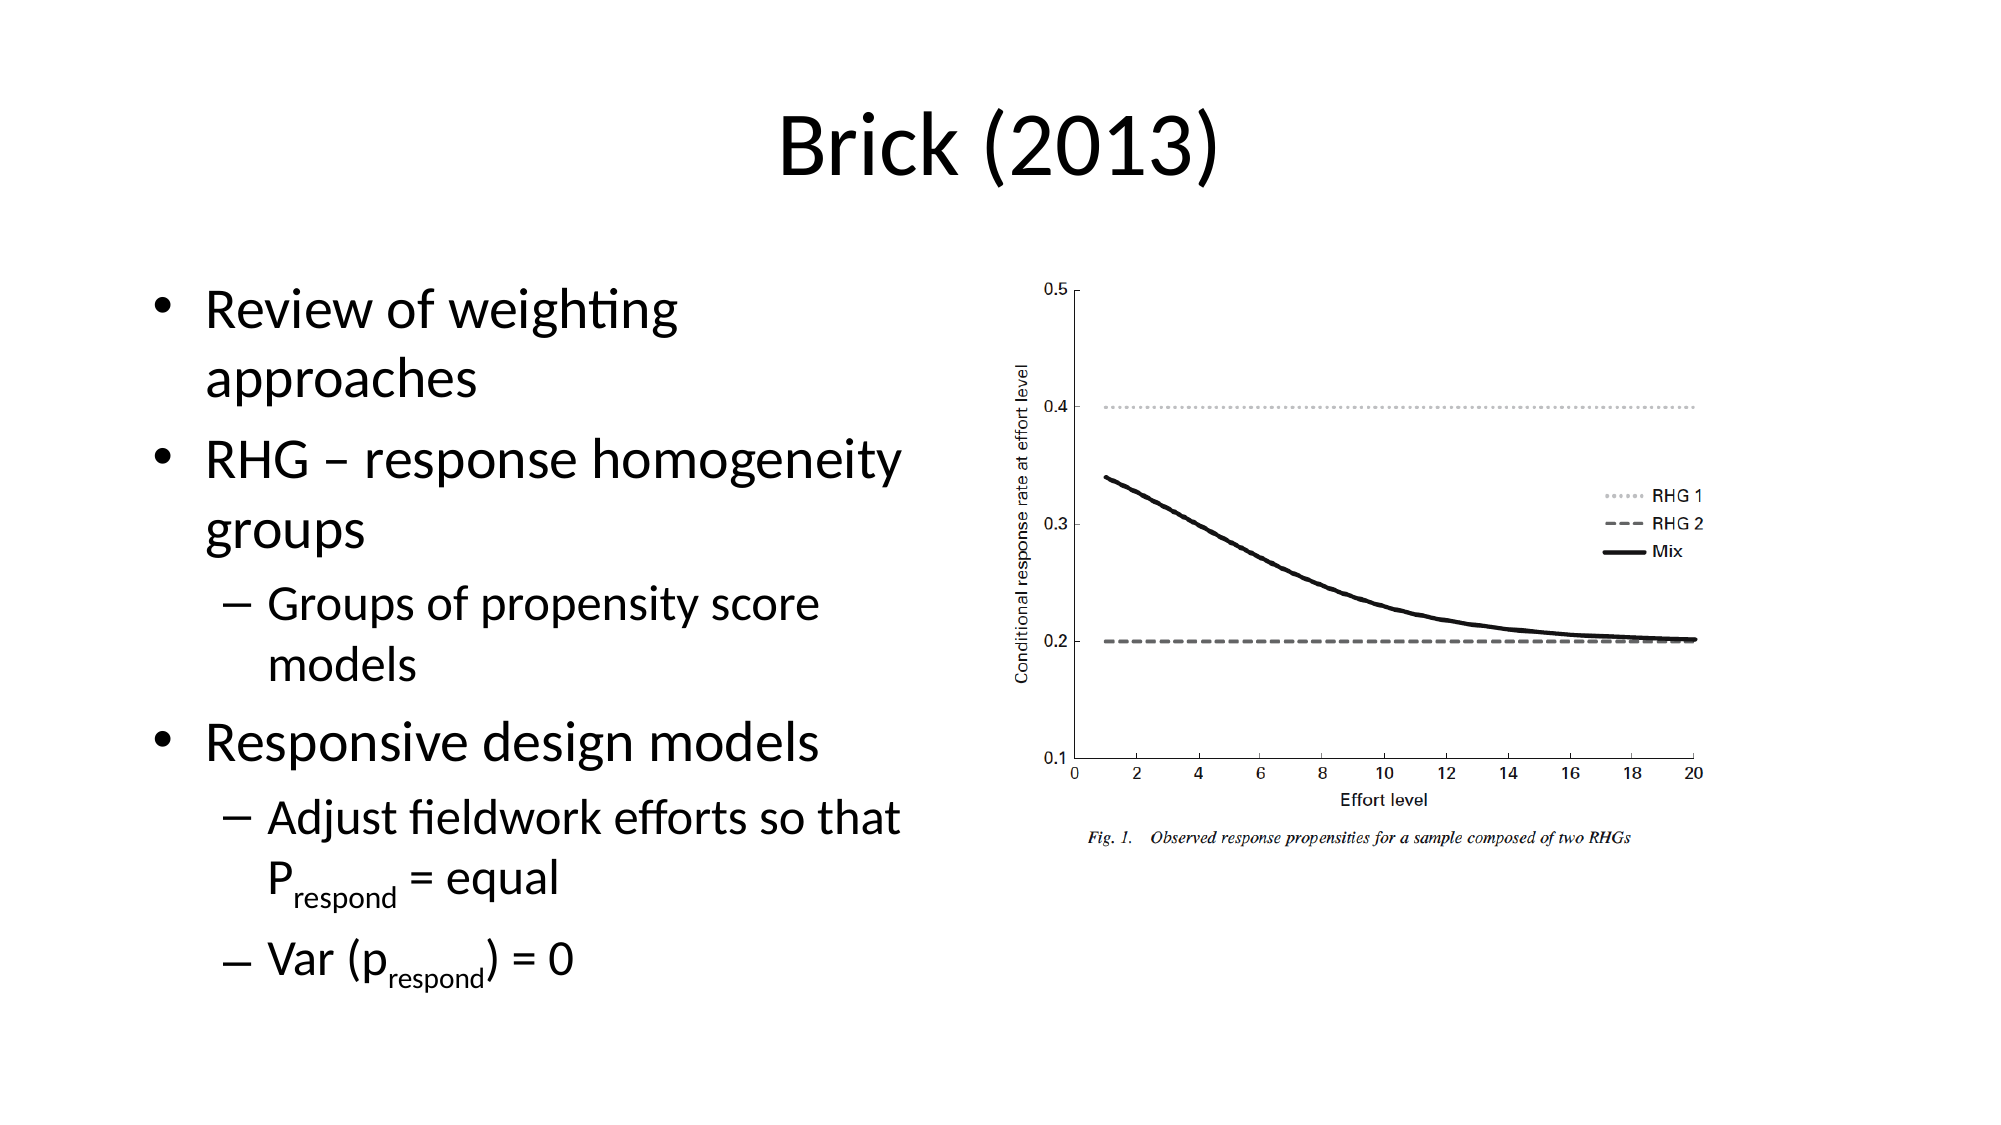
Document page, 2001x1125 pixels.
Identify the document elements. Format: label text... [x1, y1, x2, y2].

picture [964, 262, 1782, 866]
list Review of weighting approaches RHG – response homogeneity groups Groups of propensity score models Responsive design models Adjust fieldwork efforts so that Prespond = equal Var (prespond) = 0 [137, 262, 965, 1005]
title Brick (2013) [99, 45, 1900, 233]
